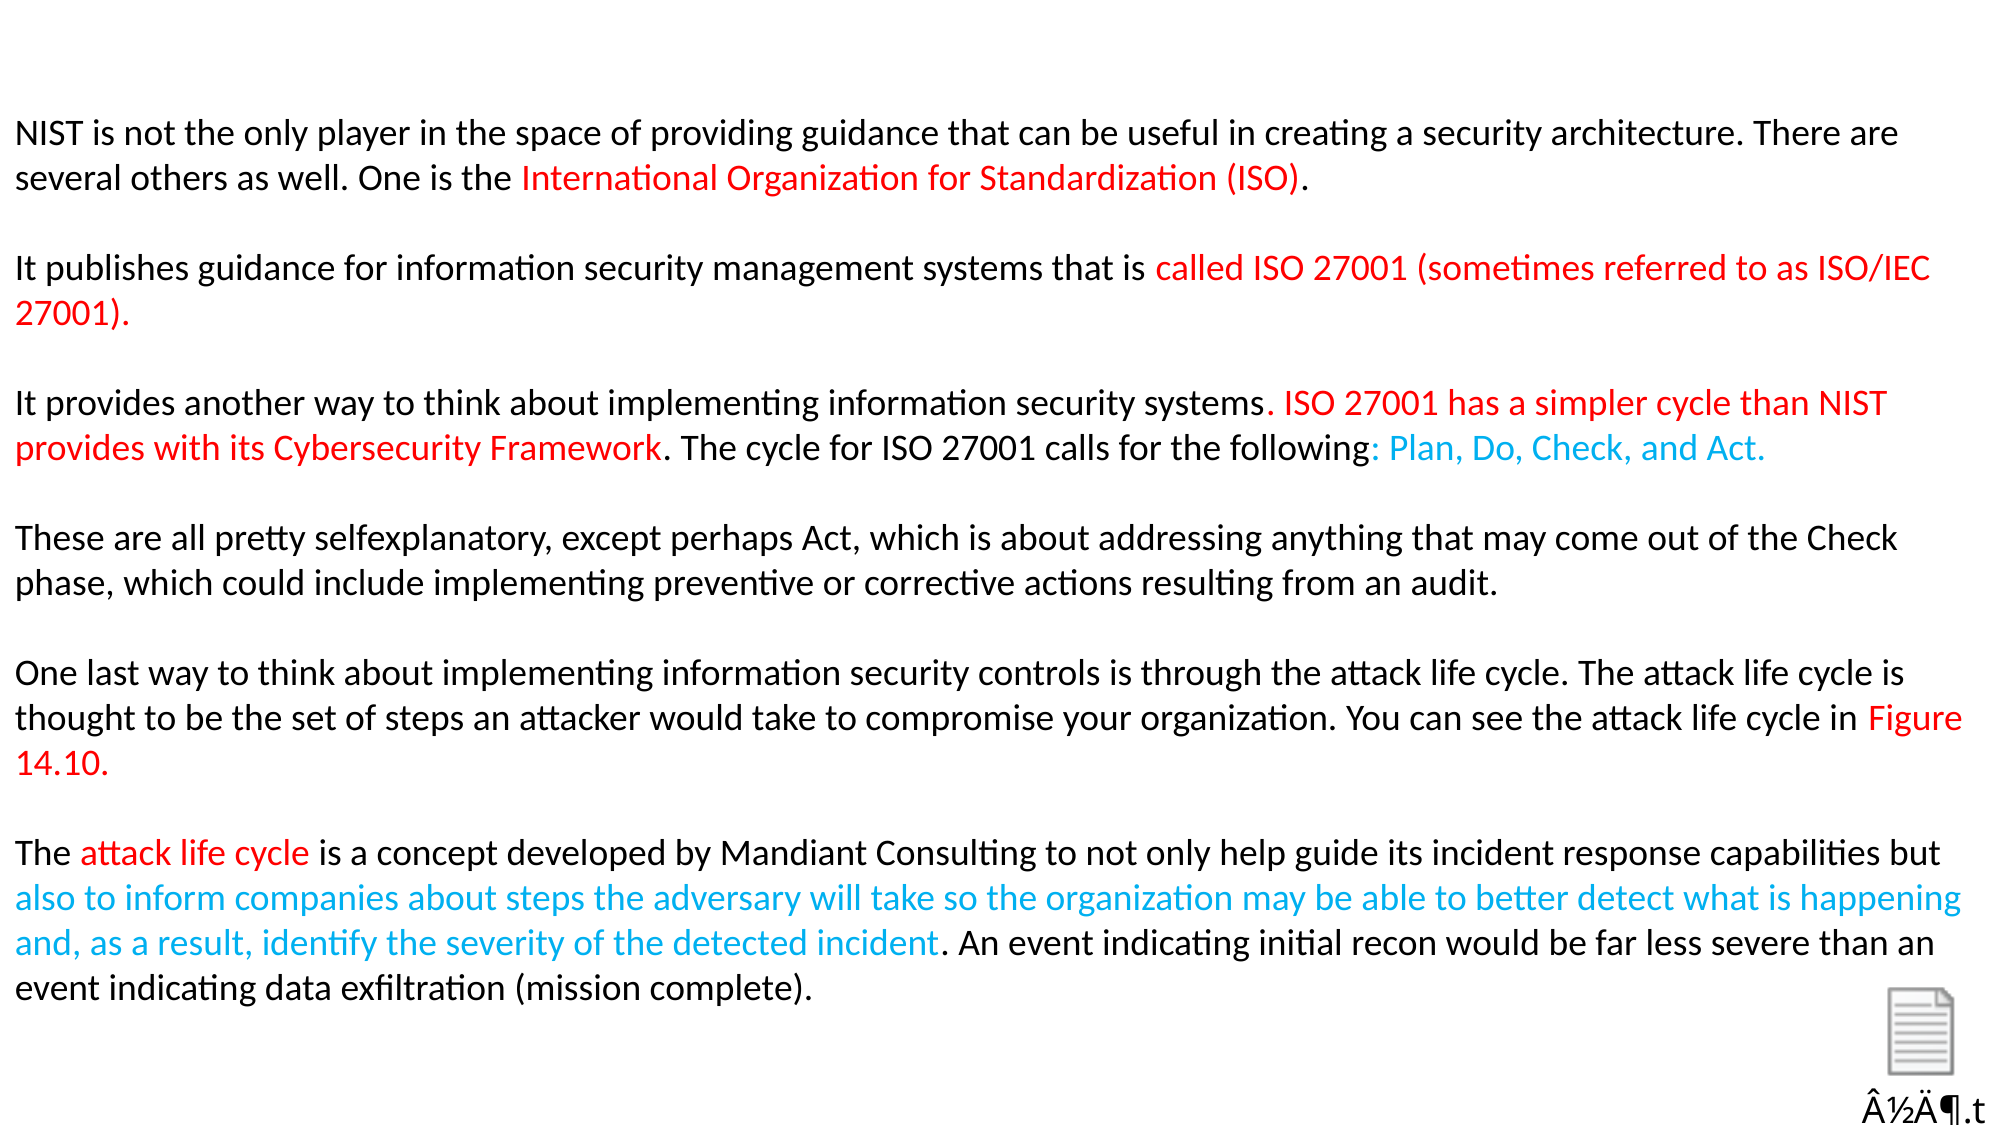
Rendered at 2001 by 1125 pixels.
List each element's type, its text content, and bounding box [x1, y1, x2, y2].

text_box NIST is not the only player in the space of providing guidance that can be useful in creating a security architecture. There are several others as well. One is the International Organization for Standardization (ISO). It publishes guidance for information security management systems that is called ISO 27001 (sometimes referred to as ISO/IEC 27001). It provides another way to think about implementing information security systems. ISO 27001 has a simpler cycle than NIST provides with its Cybersecurity Framework. The cycle for ISO 27001 calls for the following: Plan, Do, Check, and Act. These are all pretty selfexplanatory, except perhaps Act, which is about addressing anything that may come out of the Check phase, which could include implementing preventive or corrective actions resulting from an audit. One last way to think about implementing information security controls is through the attack life cycle. The attack life cycle is thought to be the set of steps an attacker would take to compromise your organization. You can see the attack life cycle in Figure 14.10. The attack life cycle is a concept developed by Mandiant Consulting to not only help guide its incident response capabilities but also to inform companies about steps the adversary will take so the organization may be able to better detect what is happening and, as a result, identify the severity of the detected incident. An event indicating initial recon would be far less severe than an event indicating data exfiltration (mission complete). [0, 100, 2000, 1016]
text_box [1843, 983, 2000, 1125]
